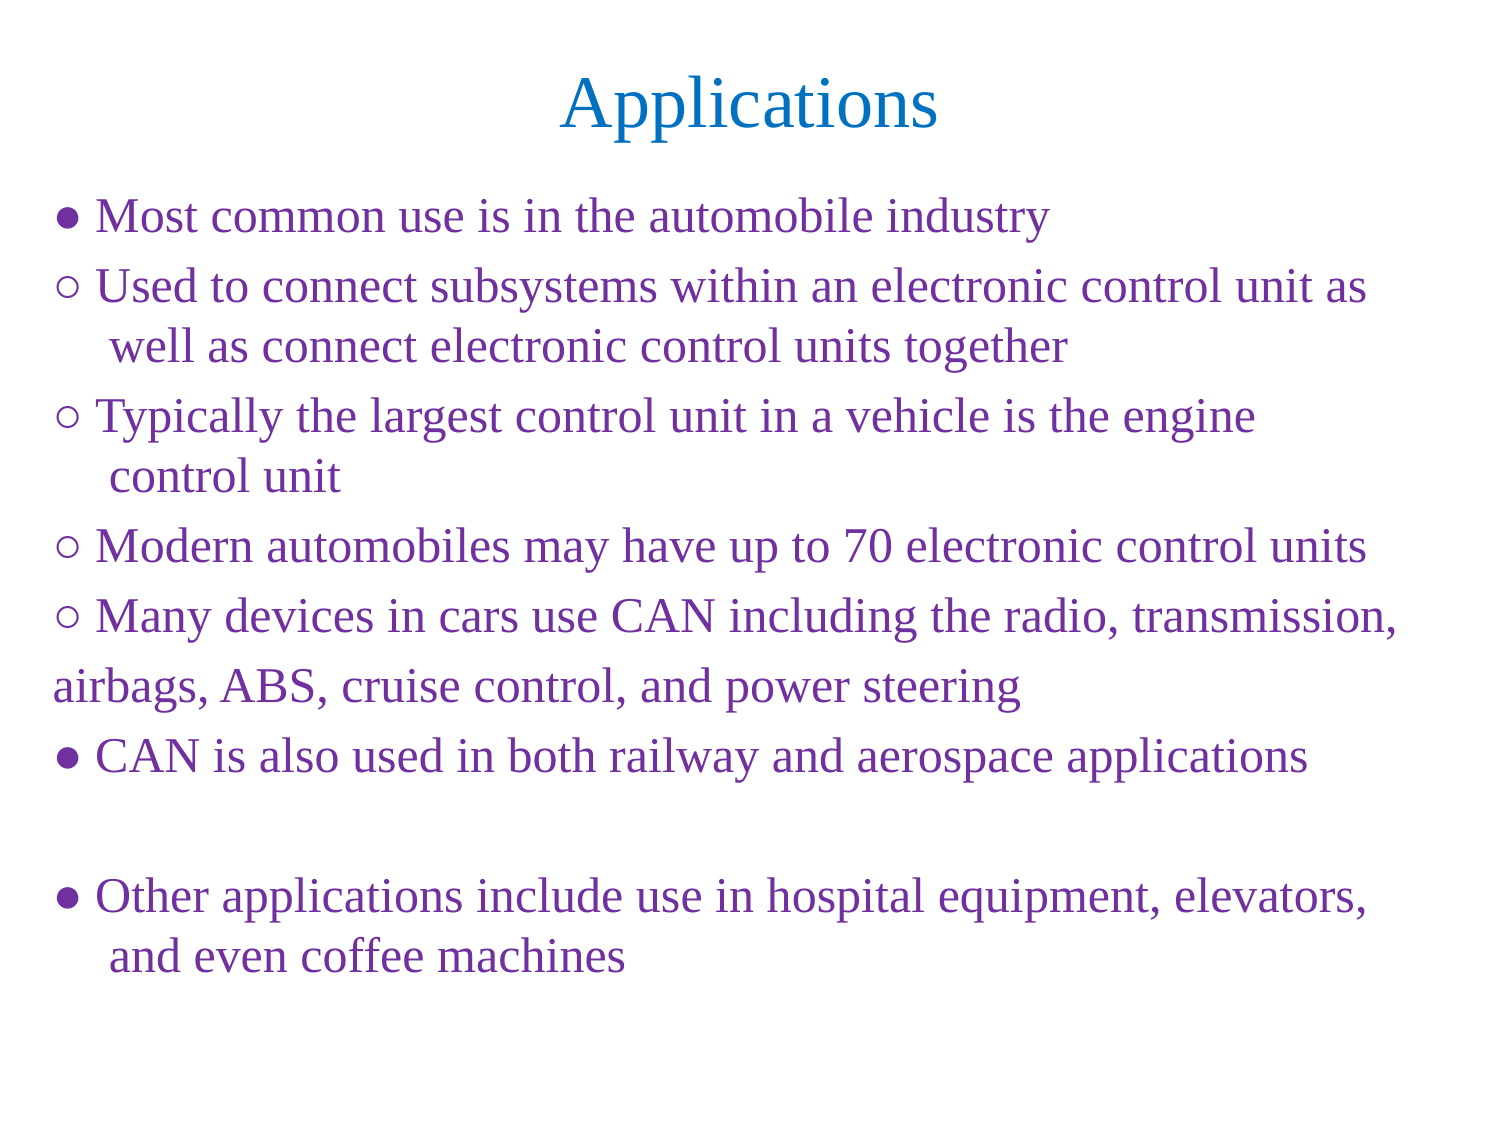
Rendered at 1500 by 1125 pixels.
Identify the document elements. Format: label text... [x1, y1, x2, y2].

title Applications [75, 45, 1425, 150]
list ● Most common use is in the automobile industry ○ Used to connect subsystems within an electronic control unit as well as connect electronic control units together ○ Typically the largest control unit in a vehicle is the engine control unit ○ Modern automobiles may have up to 70 electronic control units ○ Many devices in cars use CAN including the radio, transmission, airbags, ABS, cruise control, and power steering ● CAN is also used in both railway and aerospace applications ● Other applications include use in hospital equipment, elevators, and even coffee machines [37, 174, 1425, 1075]
